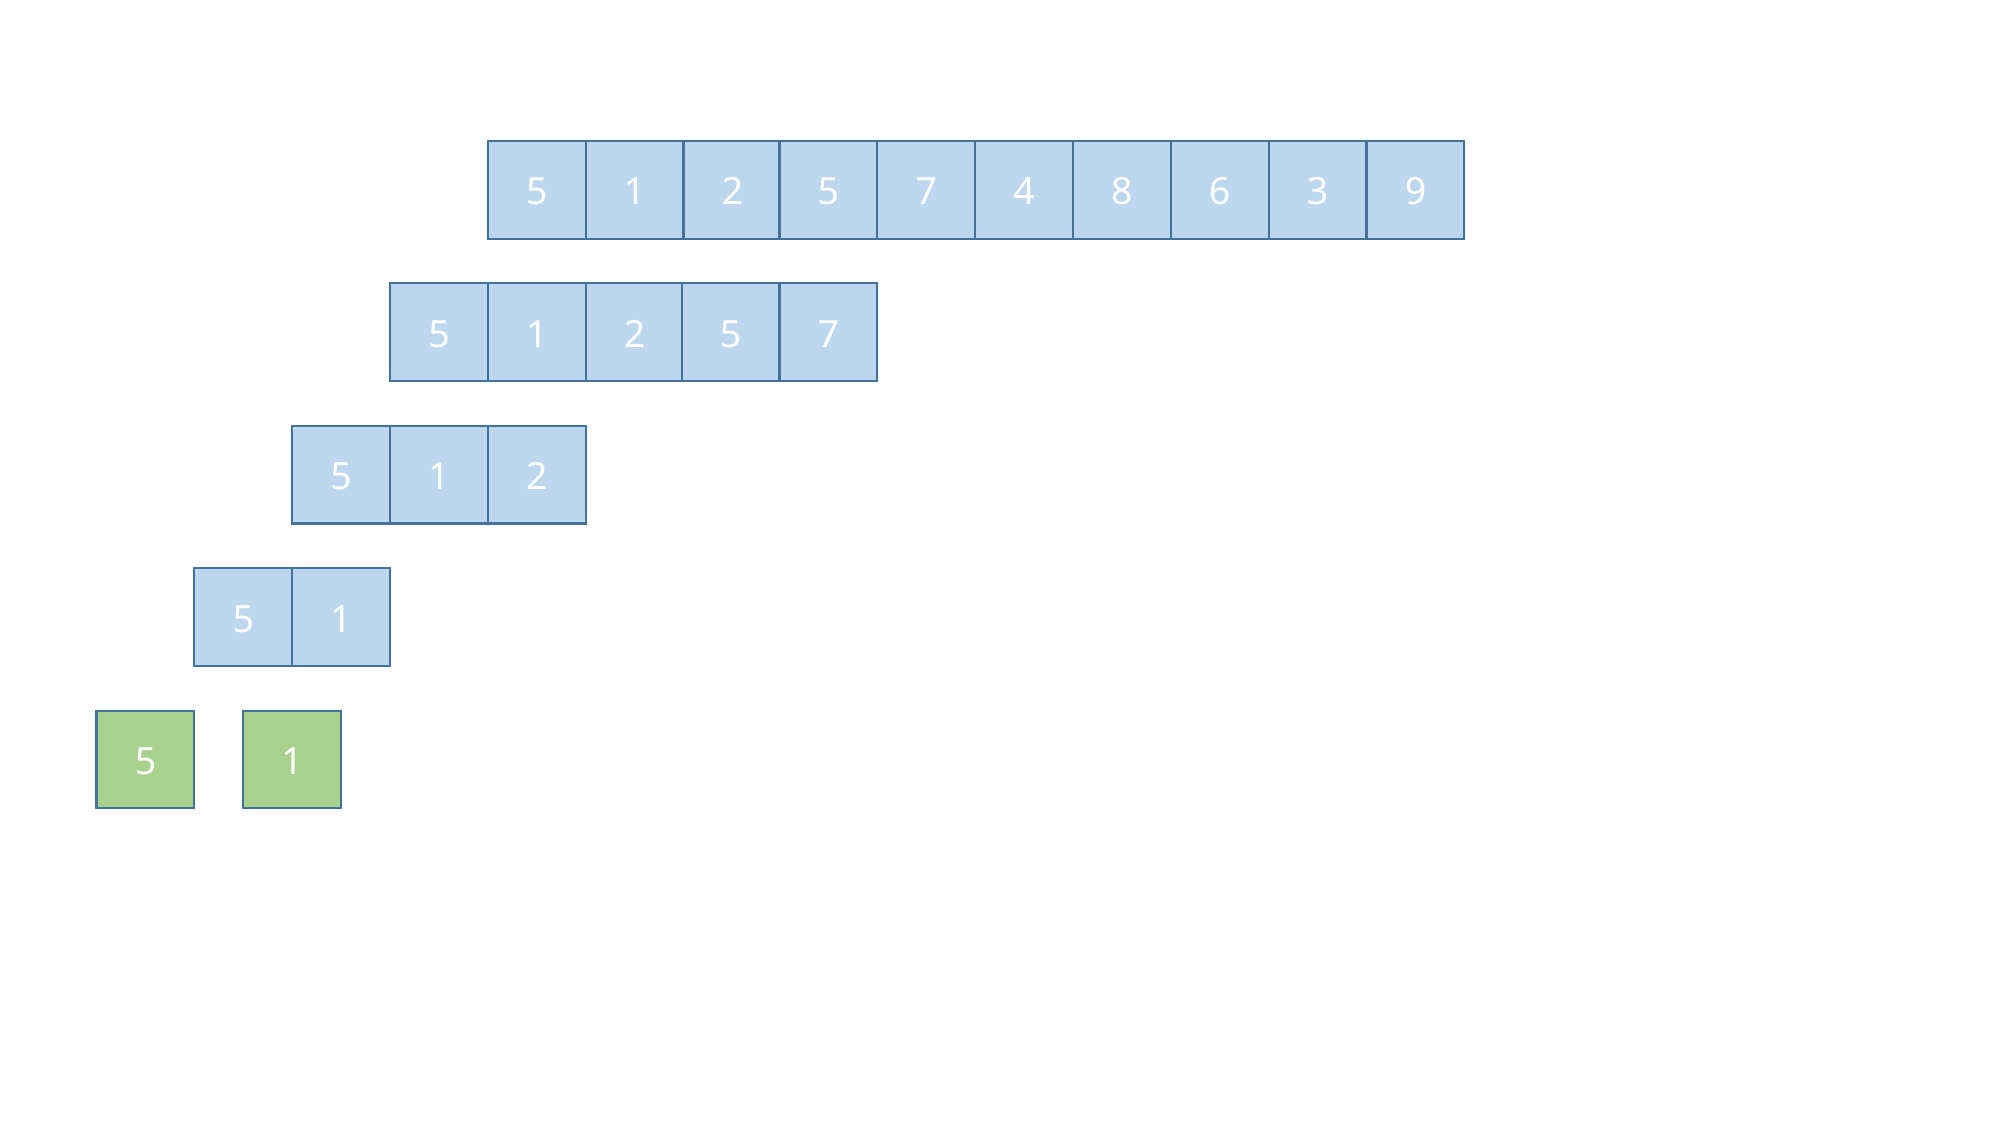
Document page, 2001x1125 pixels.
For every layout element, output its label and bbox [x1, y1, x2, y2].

text_box [193, 567, 391, 667]
text_box [242, 710, 342, 809]
text_box [95, 710, 195, 809]
text_box [291, 425, 587, 525]
text_box [487, 140, 1465, 240]
text_box [389, 282, 878, 382]
